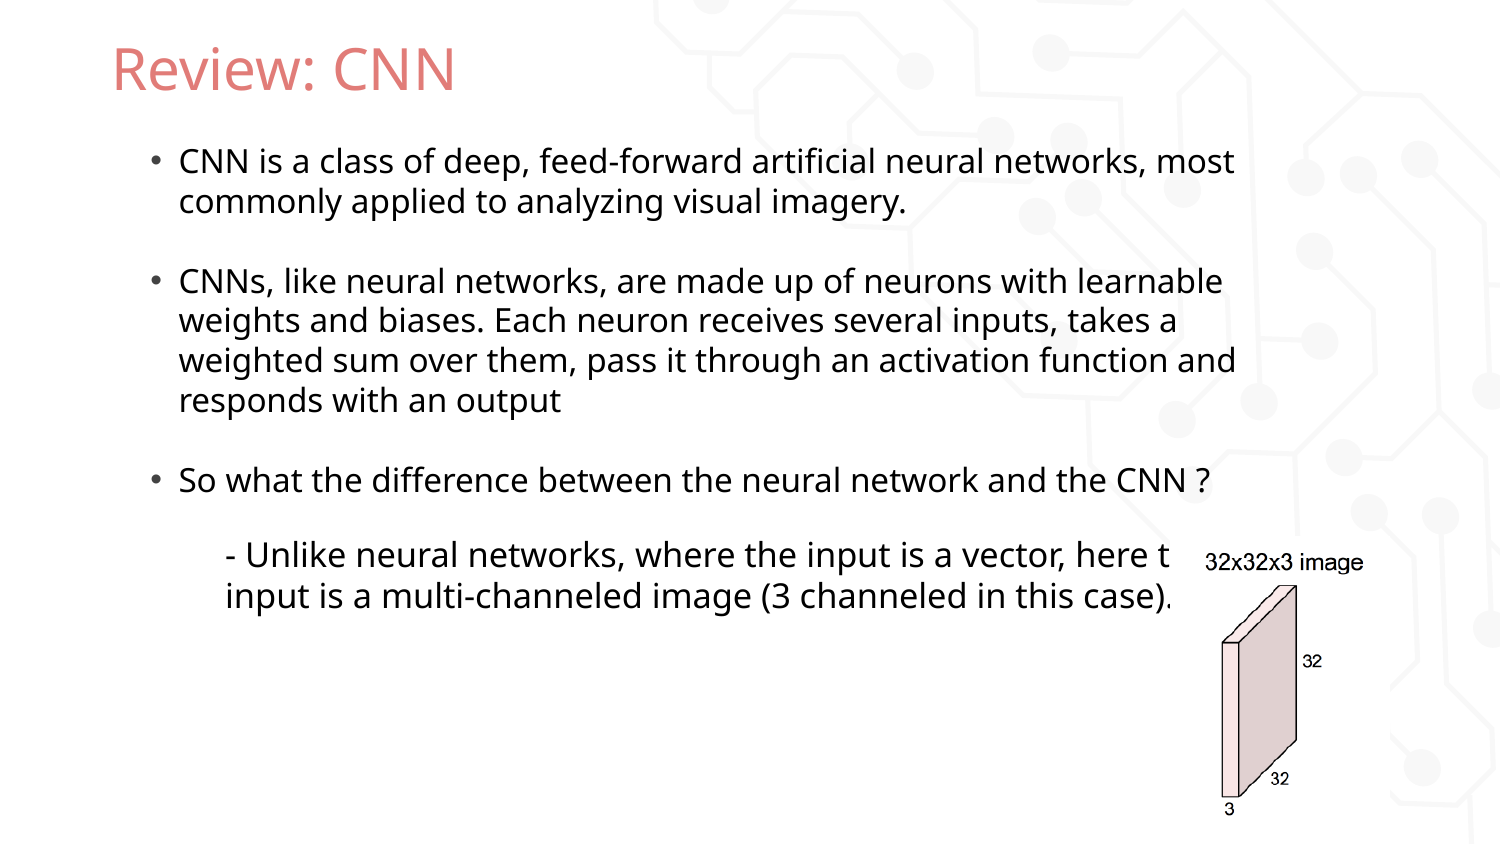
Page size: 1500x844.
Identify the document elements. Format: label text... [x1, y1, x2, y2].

picture [1170, 536, 1390, 822]
list CNN is a class of deep, feed-forward artificial neural networks, most commonly applied to analyzing visual imagery. CNNs, like neural networks, are made up of neurons with learnable weights and biases. Each neuron receives several inputs, takes a weighted sum over them, pass it through an activation function and responds with an output So what the difference between the neural network and the CNN ? - Unlike neural networks, where the input is a vector, here the input is a multi-channeled image (3 channeled in this case). [110, 125, 1268, 757]
title Review: CNN [96, 16, 876, 111]
